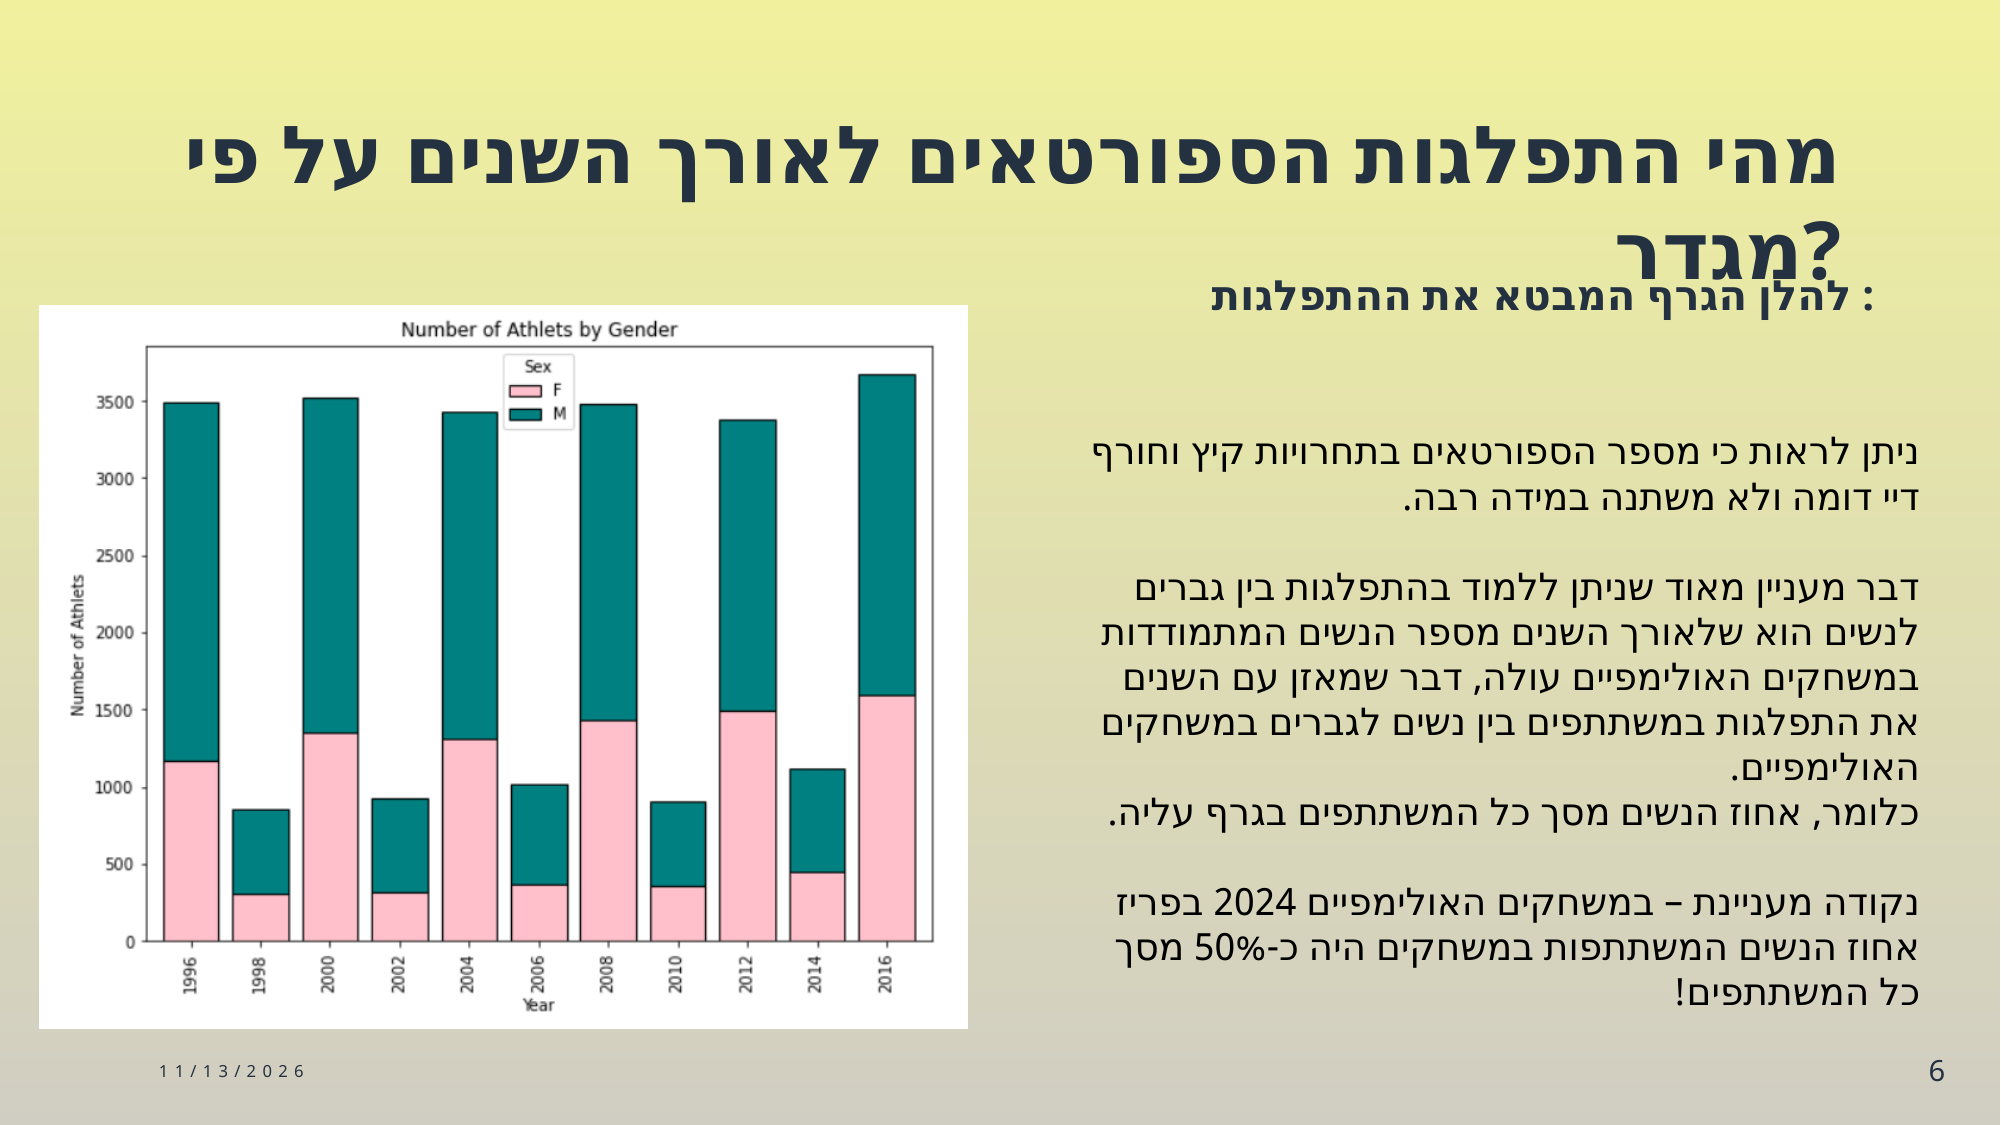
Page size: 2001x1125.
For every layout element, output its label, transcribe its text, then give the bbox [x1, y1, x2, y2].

list להלן הגרף המבטא את ההתפלגות : [110, 251, 1890, 327]
picture [38, 305, 968, 1029]
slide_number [143, 1042, 594, 1103]
text_box ניתן לראות כי מספר הספורטאים בתחרויות קיץ וחורף דיי דומה ולא משתנה במידה רבה. דבר מעניין מאוד שניתן ללמוד בהתפלגות בין גברים לנשים הוא שלאורך השנים מספר הנשים המתמודדות במשחקים האולימפיים עולה, דבר שמאזן עם השנים את התפלגות במשתתפים בין נשים לגברים במשחקים האולימפיים. כלומר, אחוז הנשים מסך כל המשתתפים בגרף עליה. נקודה מעניינת – במשחקים האולימפיים 2024 בפריז אחוז הנשים המשתתפות במשחקים היה כ-50% מסך כל המשתתפים! [1061, 420, 1935, 1020]
slide_number 6 [1875, 1042, 1961, 1103]
title מהי התפלגות הספורטאים לאורך השנים על פי מגדר? [142, 96, 1858, 251]
